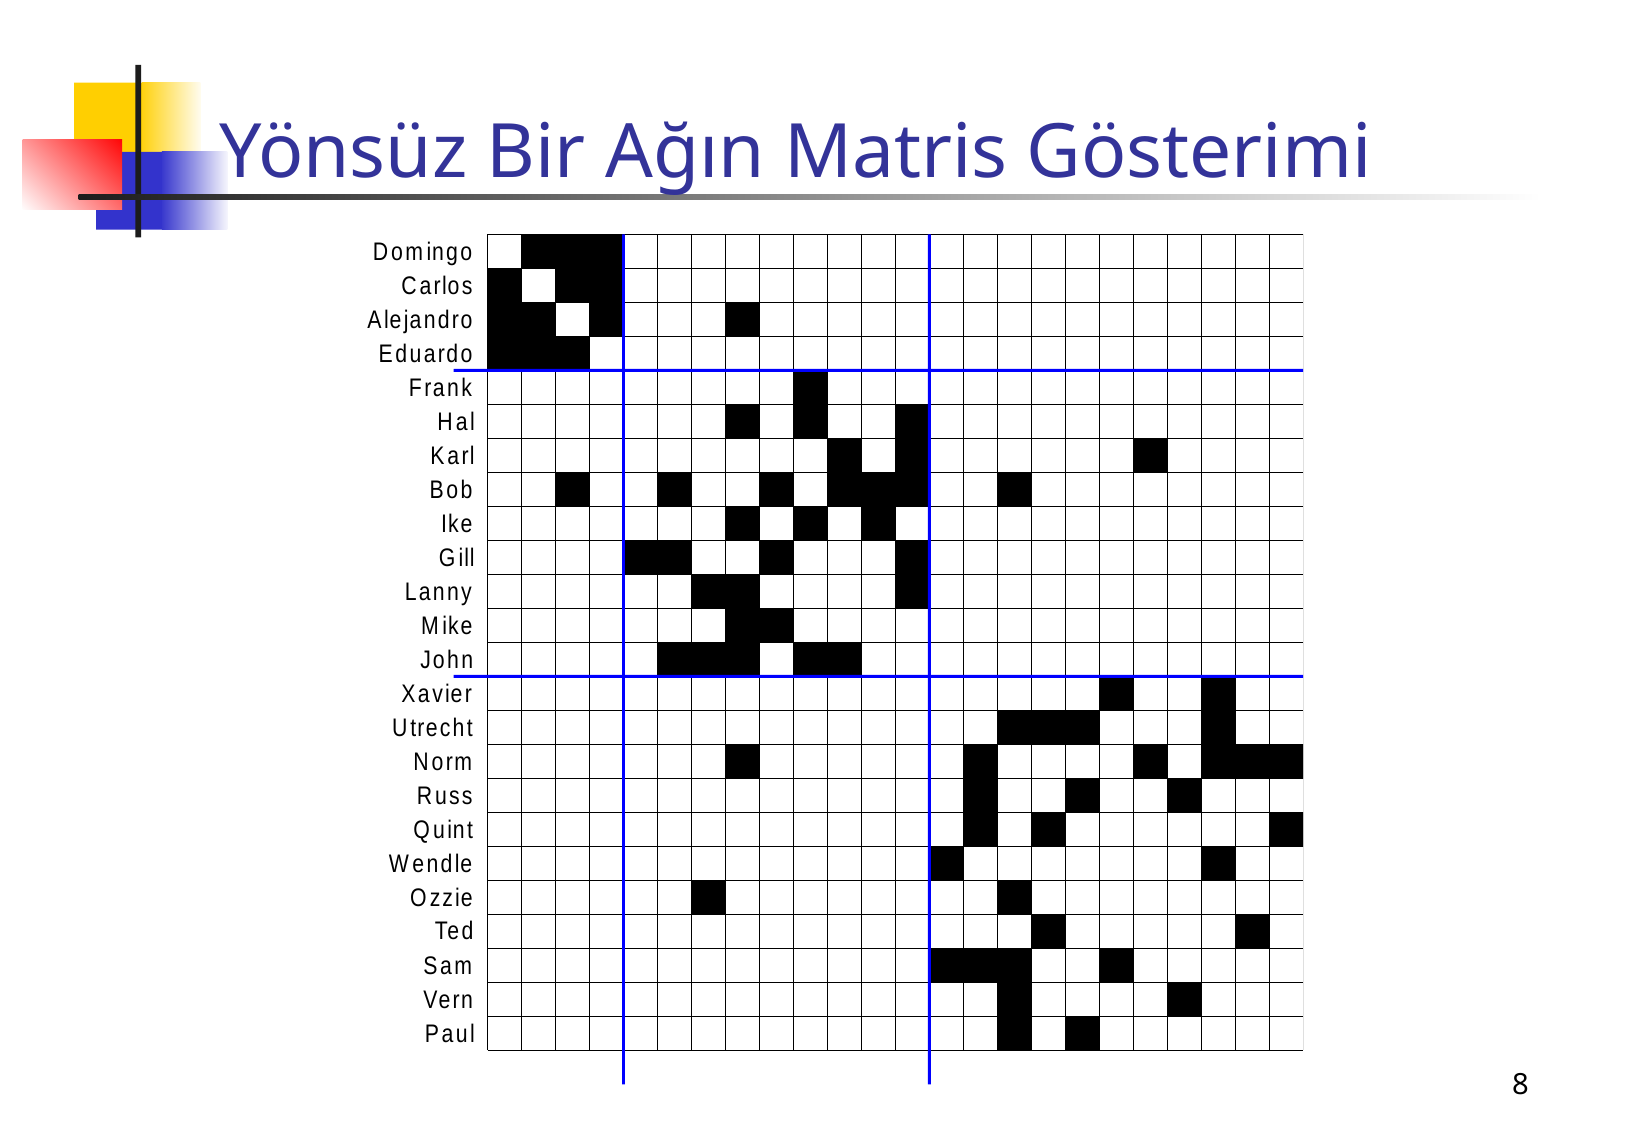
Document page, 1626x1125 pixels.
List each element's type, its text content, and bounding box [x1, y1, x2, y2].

title Yönsüz Bir Ağın Matris Gösterimi [204, 12, 1590, 200]
slide_number 8 [1205, 1037, 1544, 1113]
picture [366, 234, 1304, 1085]
